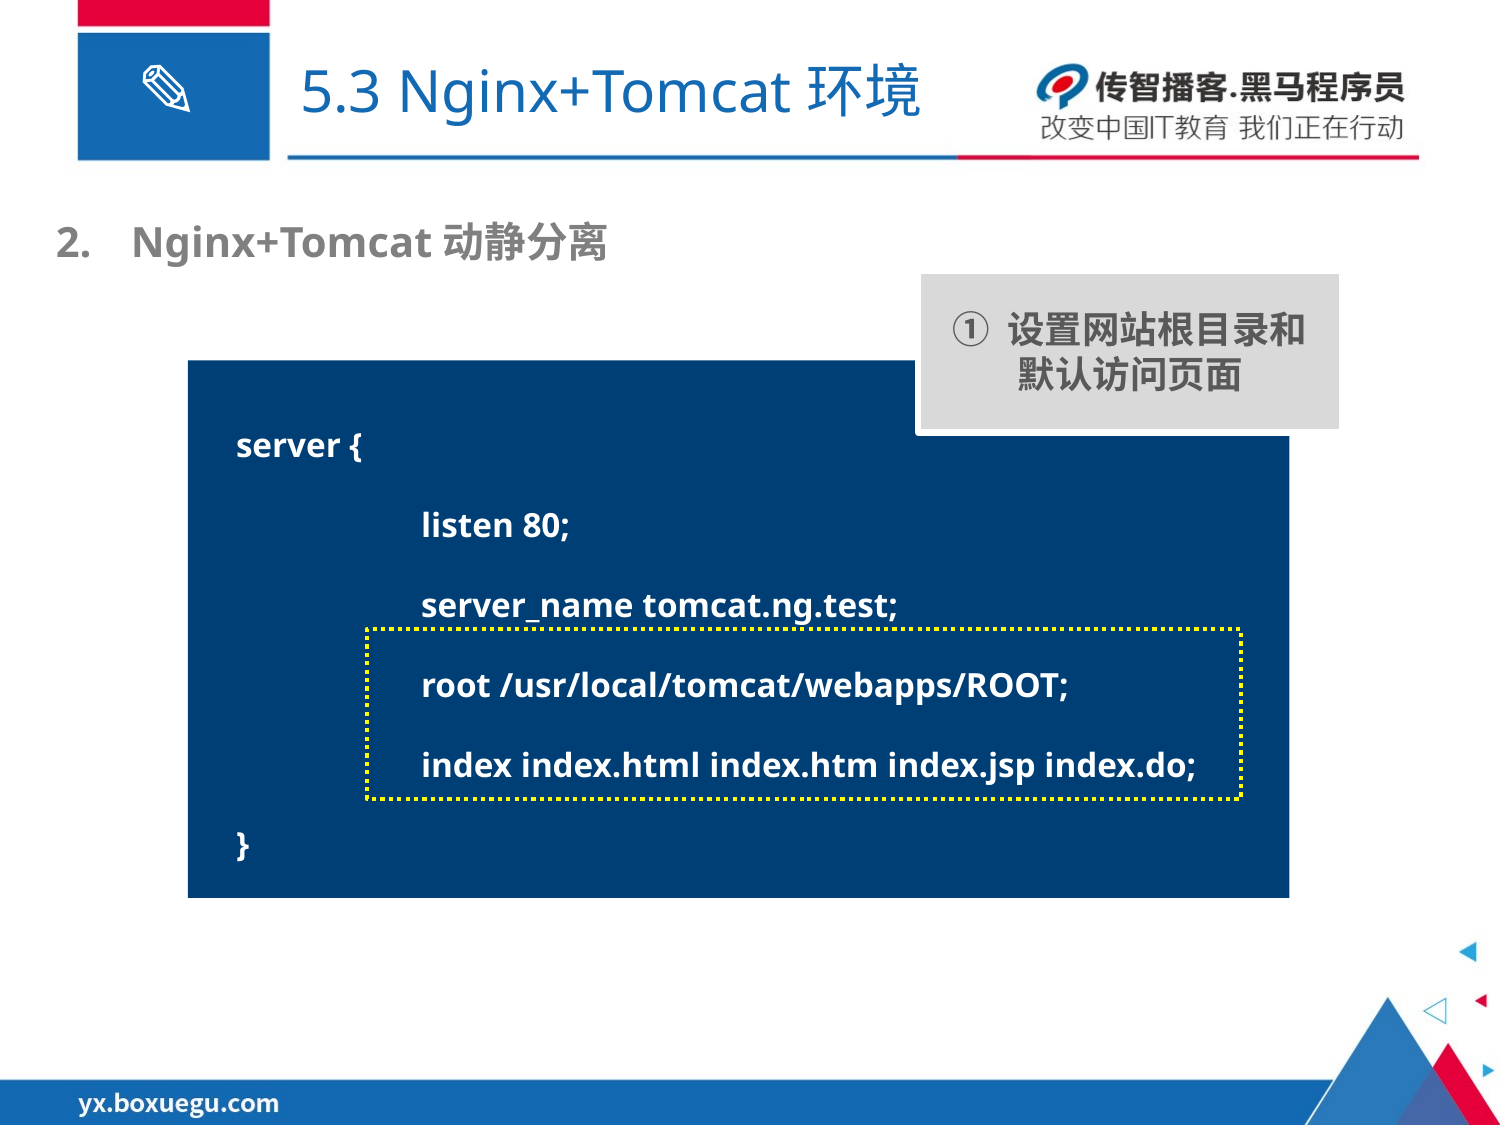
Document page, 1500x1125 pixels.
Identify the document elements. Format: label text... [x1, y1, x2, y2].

title 5.3 Nginx+Tomcat环境 [285, 25, 1137, 153]
text_box Nginx+Tomcat动静分离 [41, 208, 1424, 274]
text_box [187, 360, 1290, 899]
text_box ① 设置网站根目录和 默认访问页面 [916, 268, 1344, 434]
picture [0, 0, 1500, 1125]
